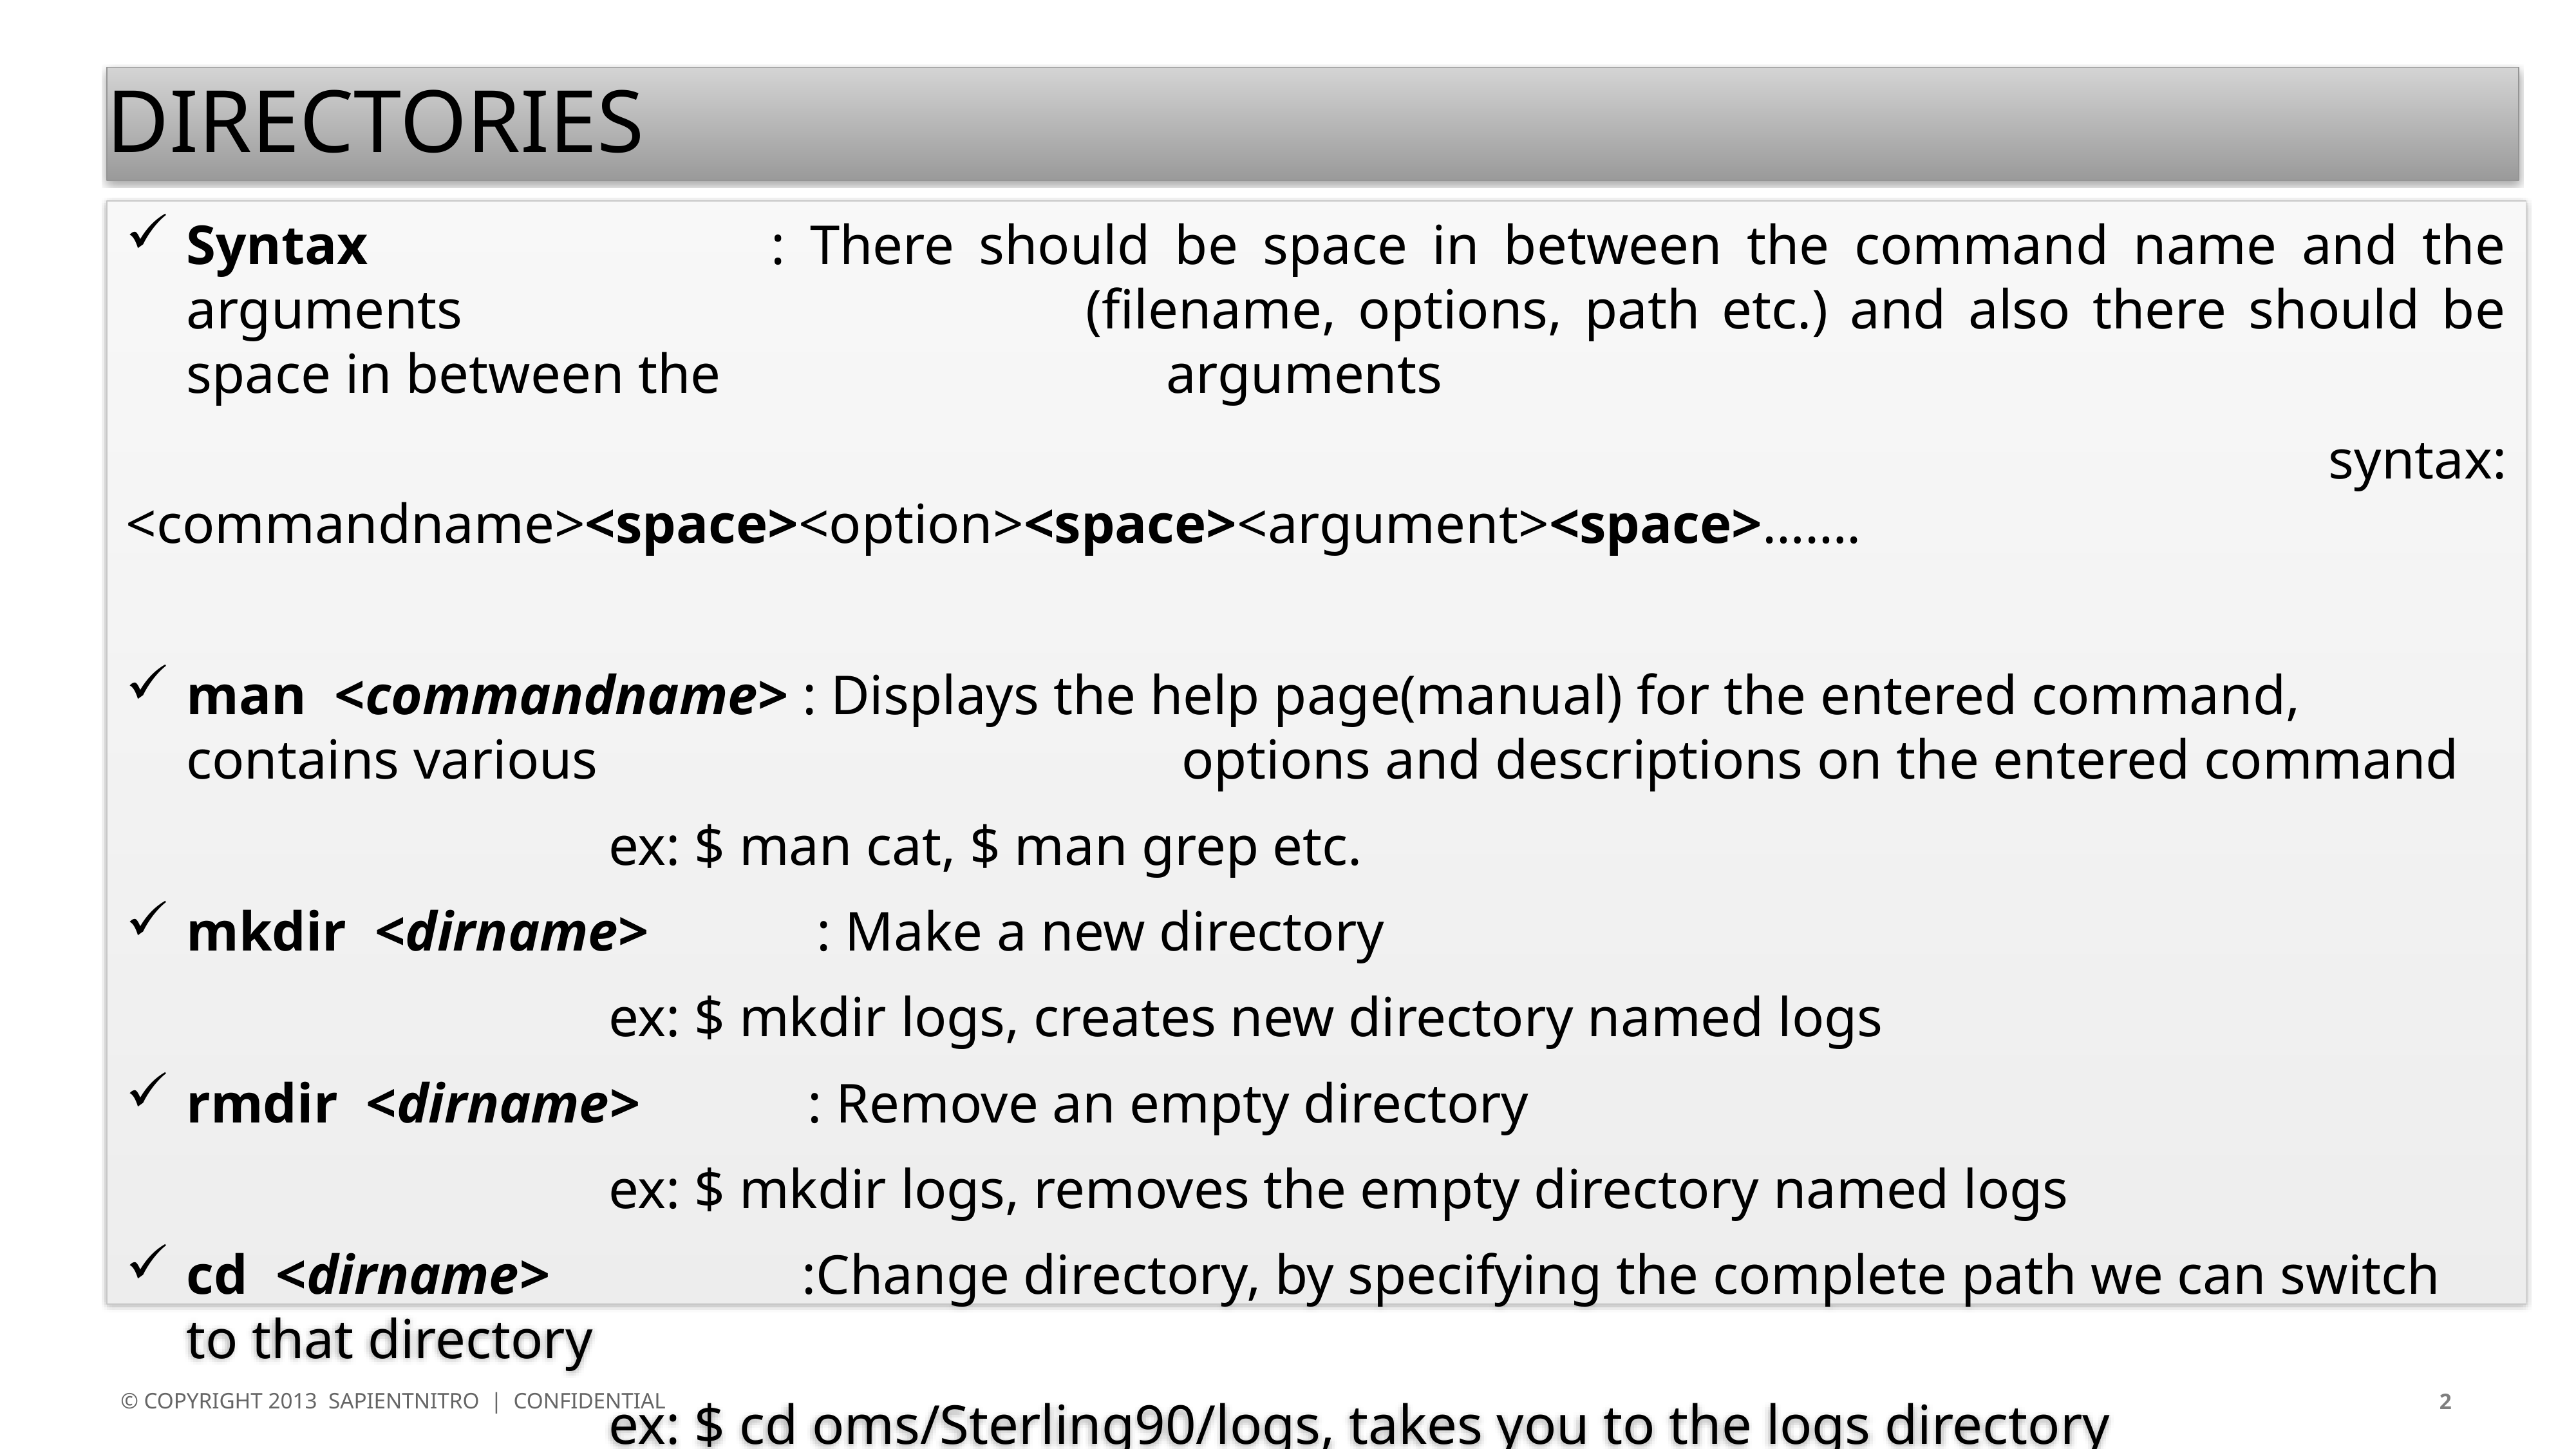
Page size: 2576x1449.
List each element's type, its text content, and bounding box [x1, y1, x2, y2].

list Syntax : There should be space in between the command name and the arguments (filename, options, path etc.) and also there should be space in between the arguments syntax: <commandname><space><option><space><argument><space>……. man <commandname> : Displays the help page(manual) for the entered command, contains various options and descriptions on the entered command ex: $ man cat, $ man grep etc. mkdir <dirname> : Make a new directory ex: $ mkdir logs, creates new directory named logs rmdir <dirname> : Remove an empty directory ex: $ mkdir logs, removes the empty directory named logs cd <dirname> :Change directory, by specifying the complete path we can switch to that directory ex: $ cd oms/Sterling90/logs, takes you to the logs directory cd : Typing cd alone and pressing return takes you to the home directory [106, 200, 2526, 1305]
title directories [106, 67, 2519, 181]
